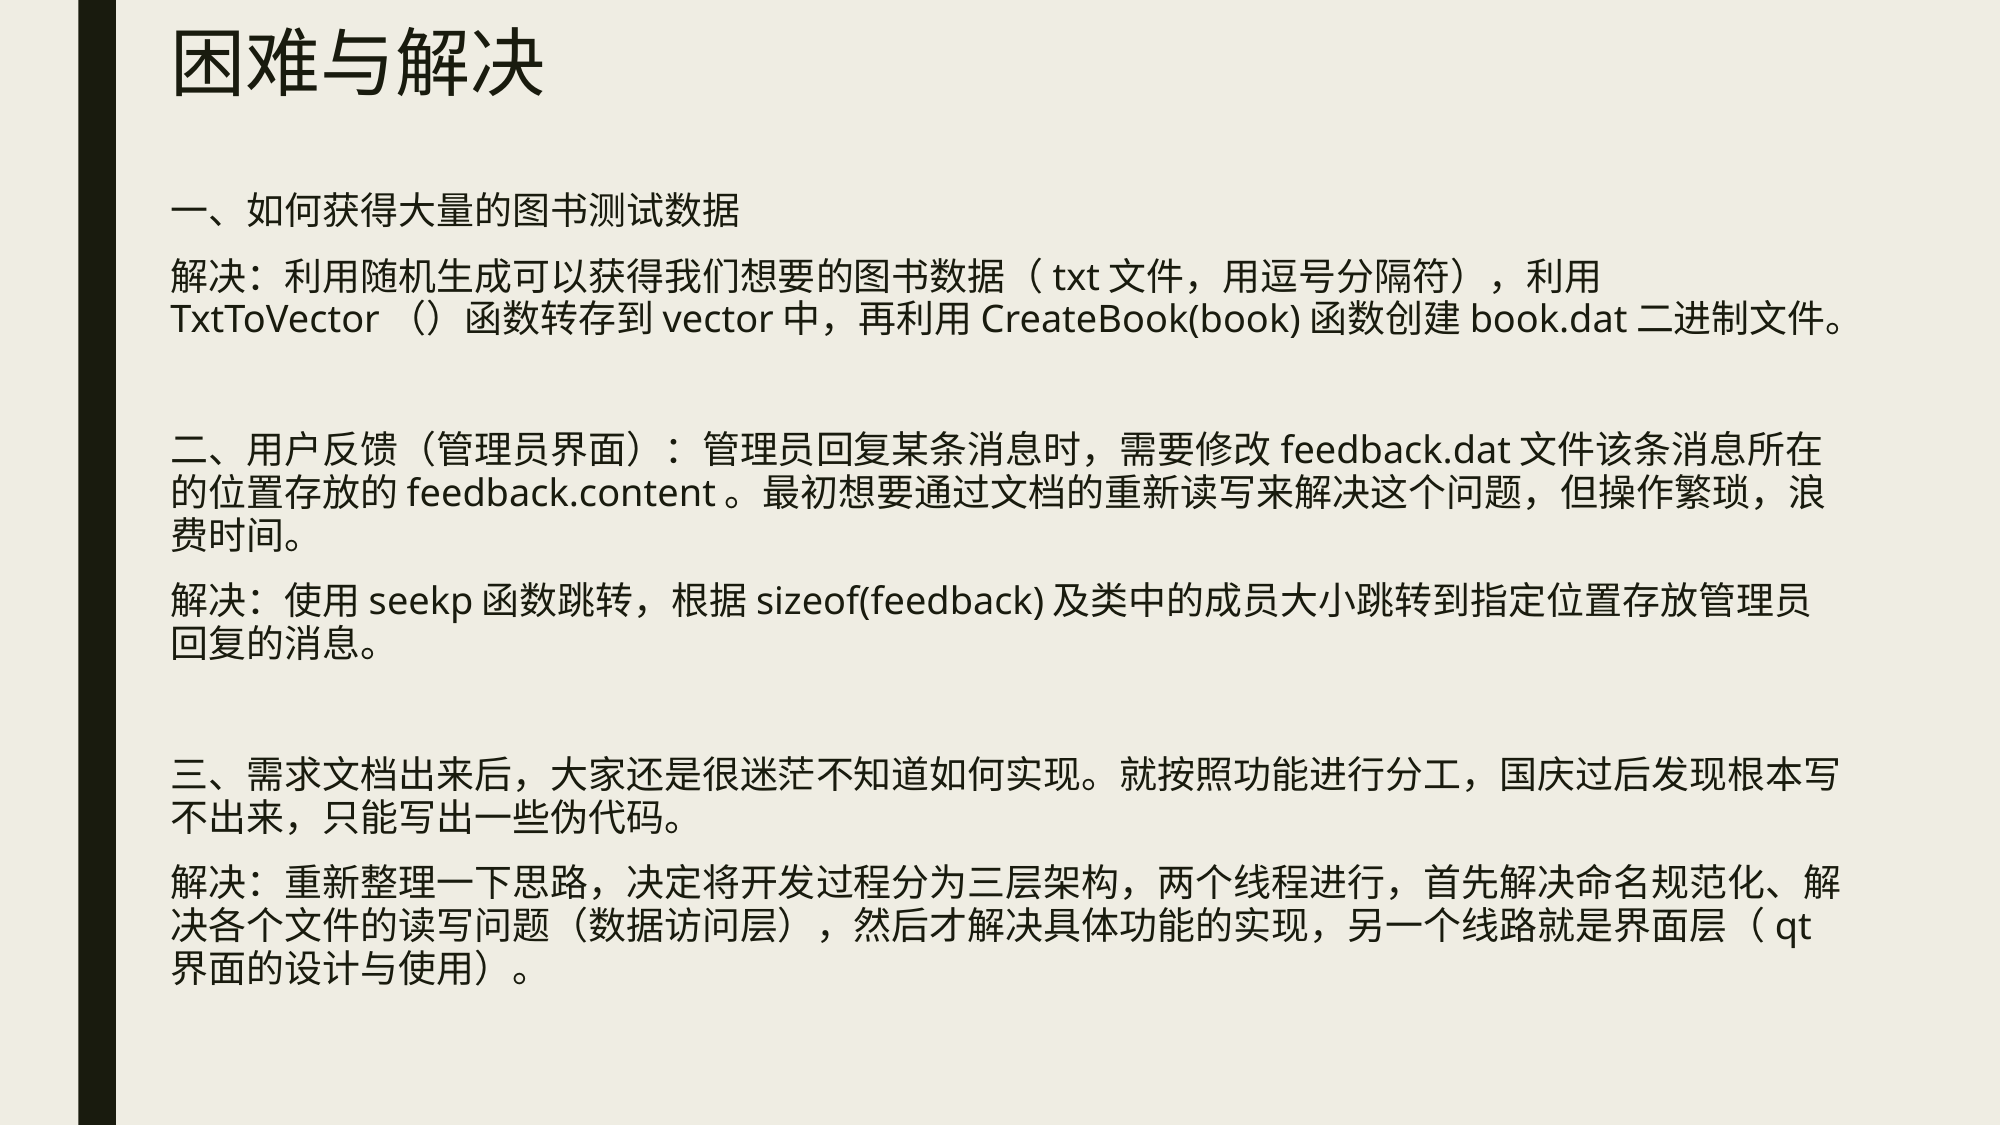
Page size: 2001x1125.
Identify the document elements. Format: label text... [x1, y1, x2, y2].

list 一、如何获得大量的图书测试数据 解决：利用随机生成可以获得我们想要的图书数据（txt文件，用逗号分隔符），利用TxtToVector（）函数转存到vector中，再利用CreateBook(book)函数创建book.dat二进制文件。 二、用户反馈（管理员界面）：管理员回复某条消息时，需要修改feedback.dat文件该条消息所在的位置存放的feedback.content。最初想要通过文档的重新读写来解决这个问题，但操作繁琐，浪费时间。 解决：使用seekp函数跳转，根据sizeof(feedback)及类中的成员大小跳转到指定位置存放管理员回复的消息。 三、需求文档出来后，大家还是很迷茫不知道如何实现。就按照功能进行分工，国庆过后发现根本写不出来，只能写出一些伪代码。 解决：重新整理一下思路，决定将开发过程分为三层架构，两个线程进行，首先解决命名规范化、解决各个文件的读写问题（数据访问层），然后才解决具体功能的实现，另一个线路就是界面层（qt界面的设计与使用）。 [155, 182, 1863, 1031]
title 困难与解决 [155, 18, 810, 141]
